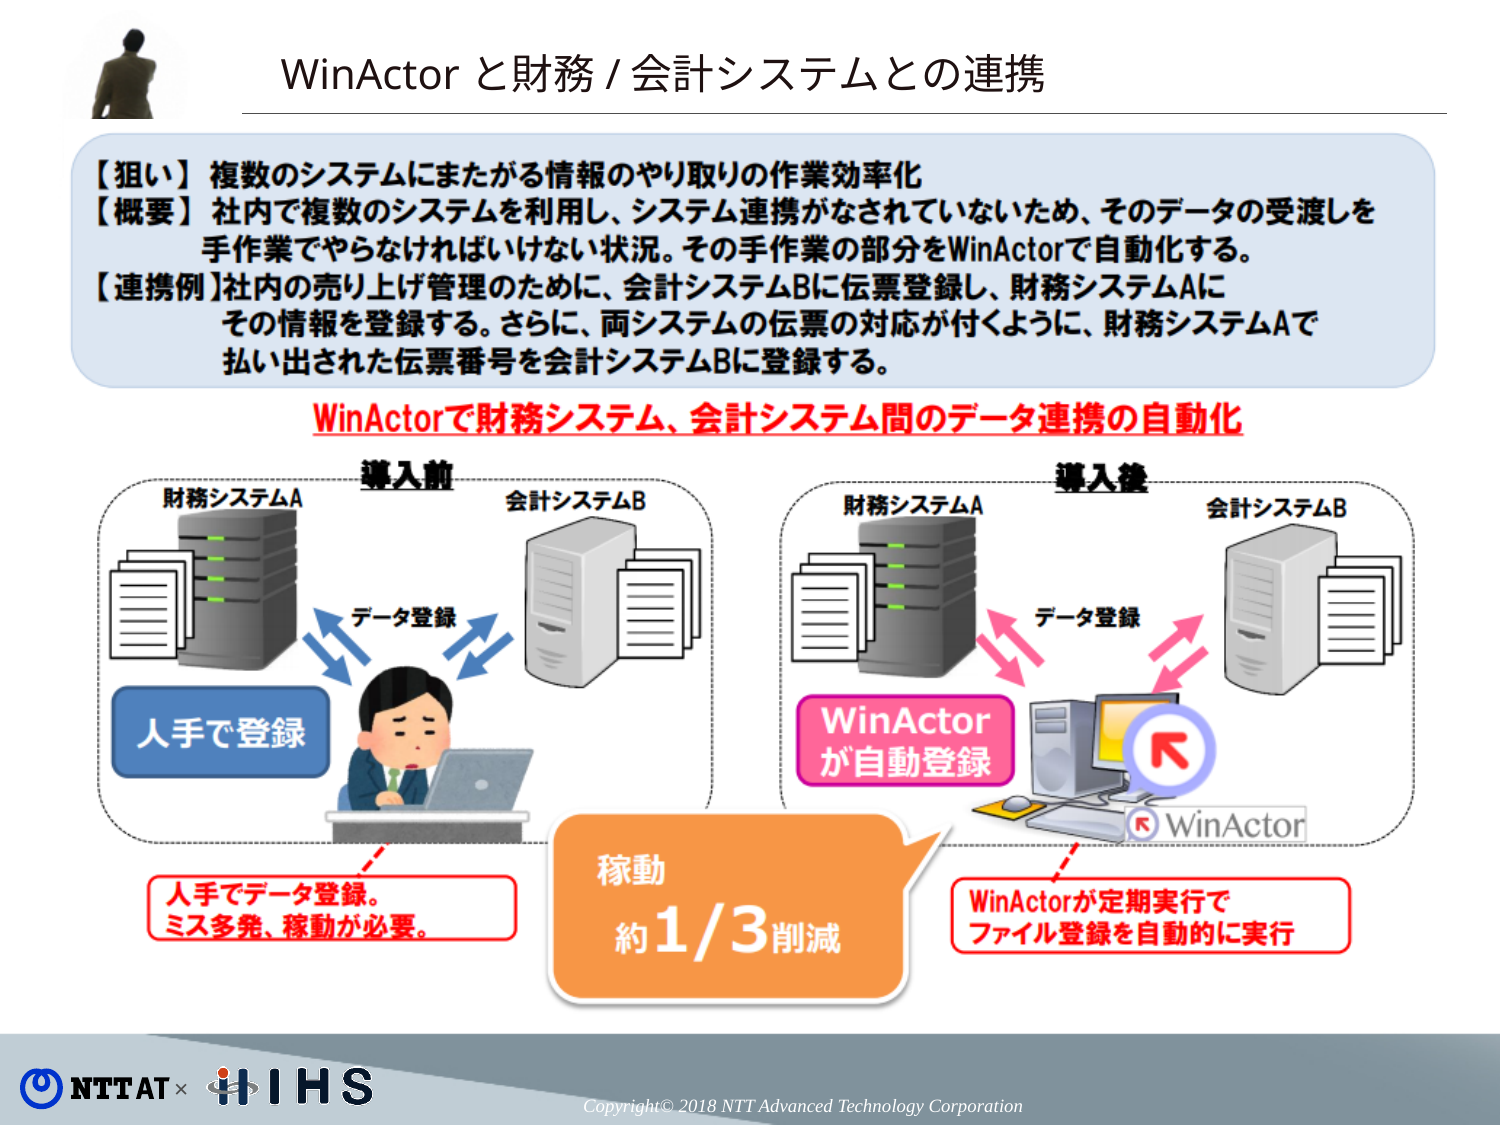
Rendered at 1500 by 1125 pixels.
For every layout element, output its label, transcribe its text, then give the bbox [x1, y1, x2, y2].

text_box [64, 119, 1447, 1016]
title WinActorと財務/会計システムとの連携 [265, 31, 1258, 115]
picture [0, 0, 1500, 1125]
